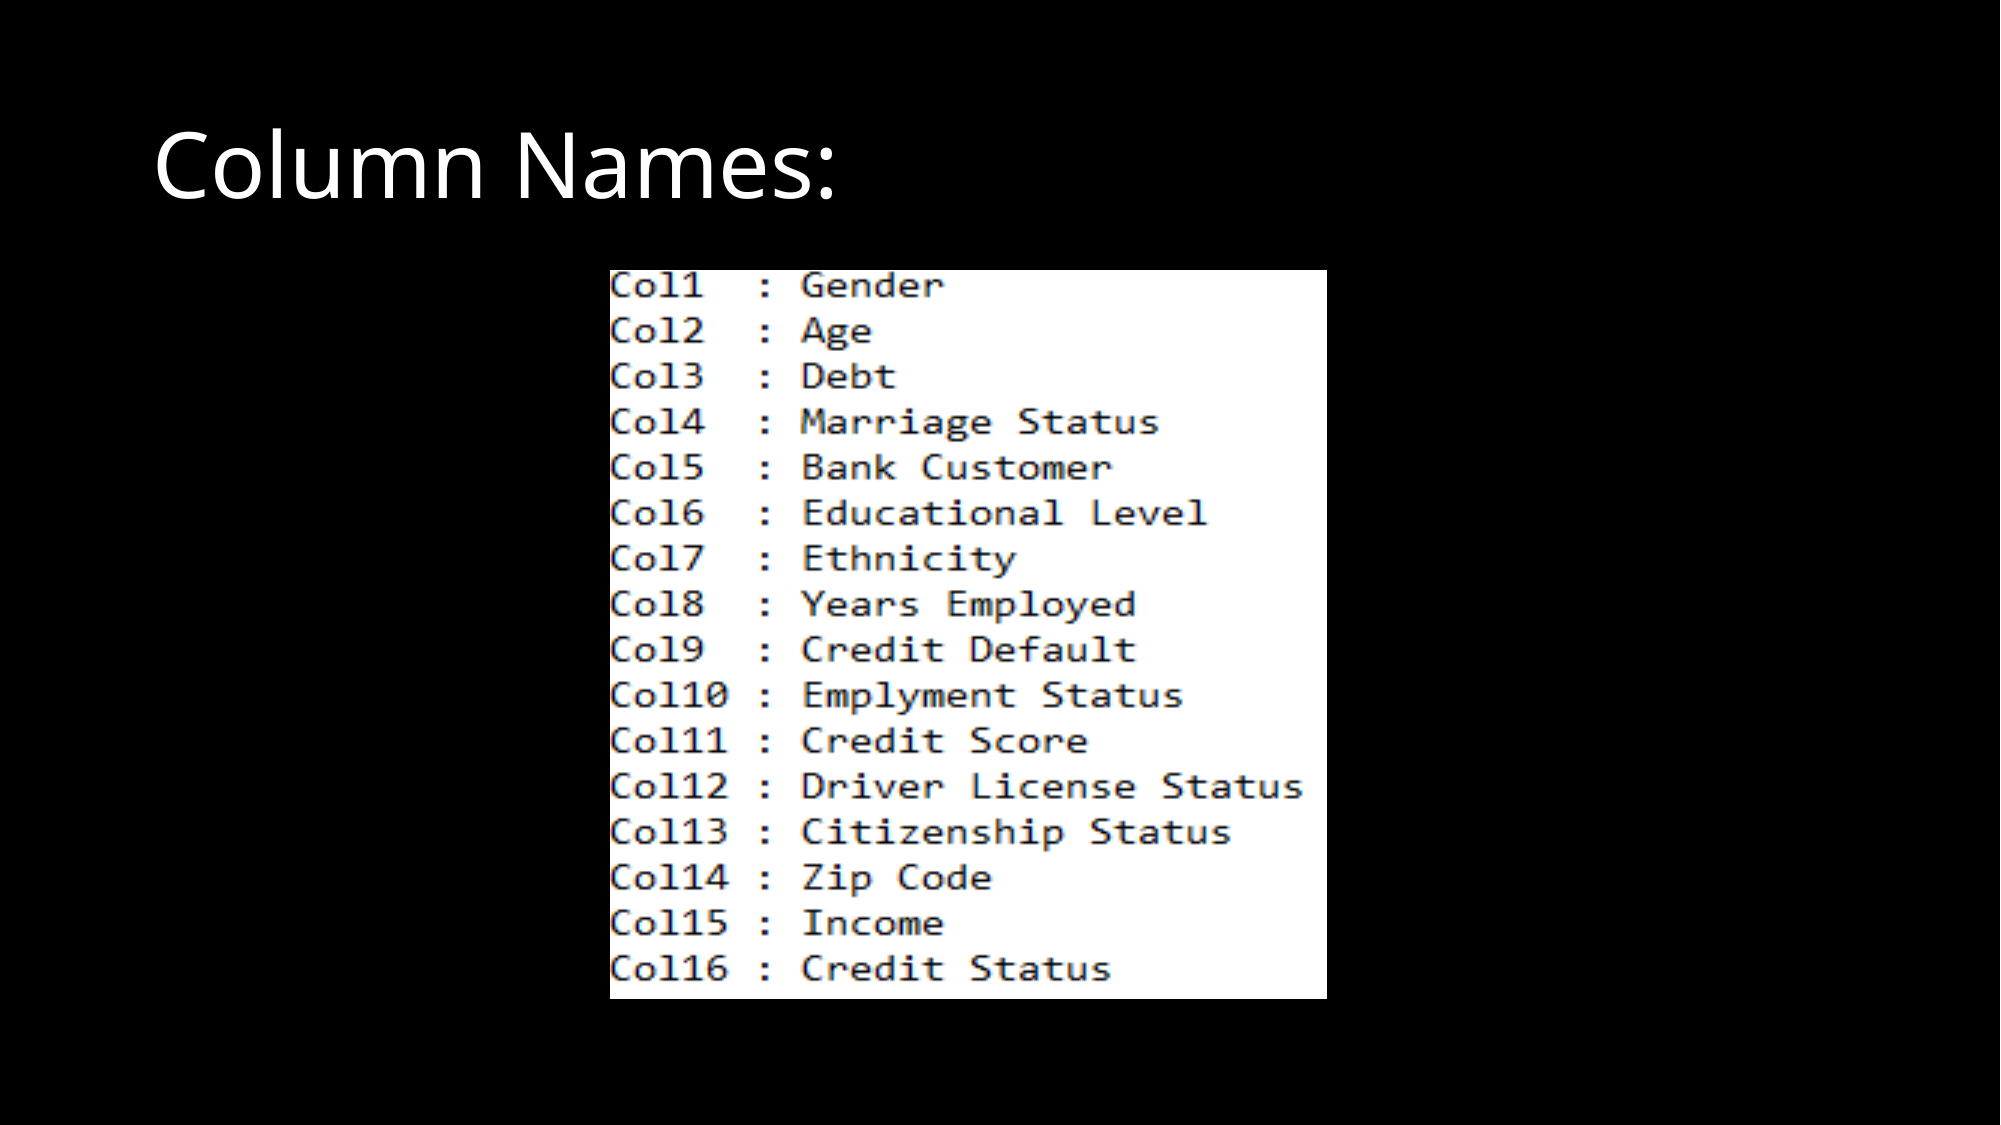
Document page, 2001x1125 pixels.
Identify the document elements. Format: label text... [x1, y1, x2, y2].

title Column Names: [137, 59, 1863, 278]
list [610, 270, 1327, 999]
